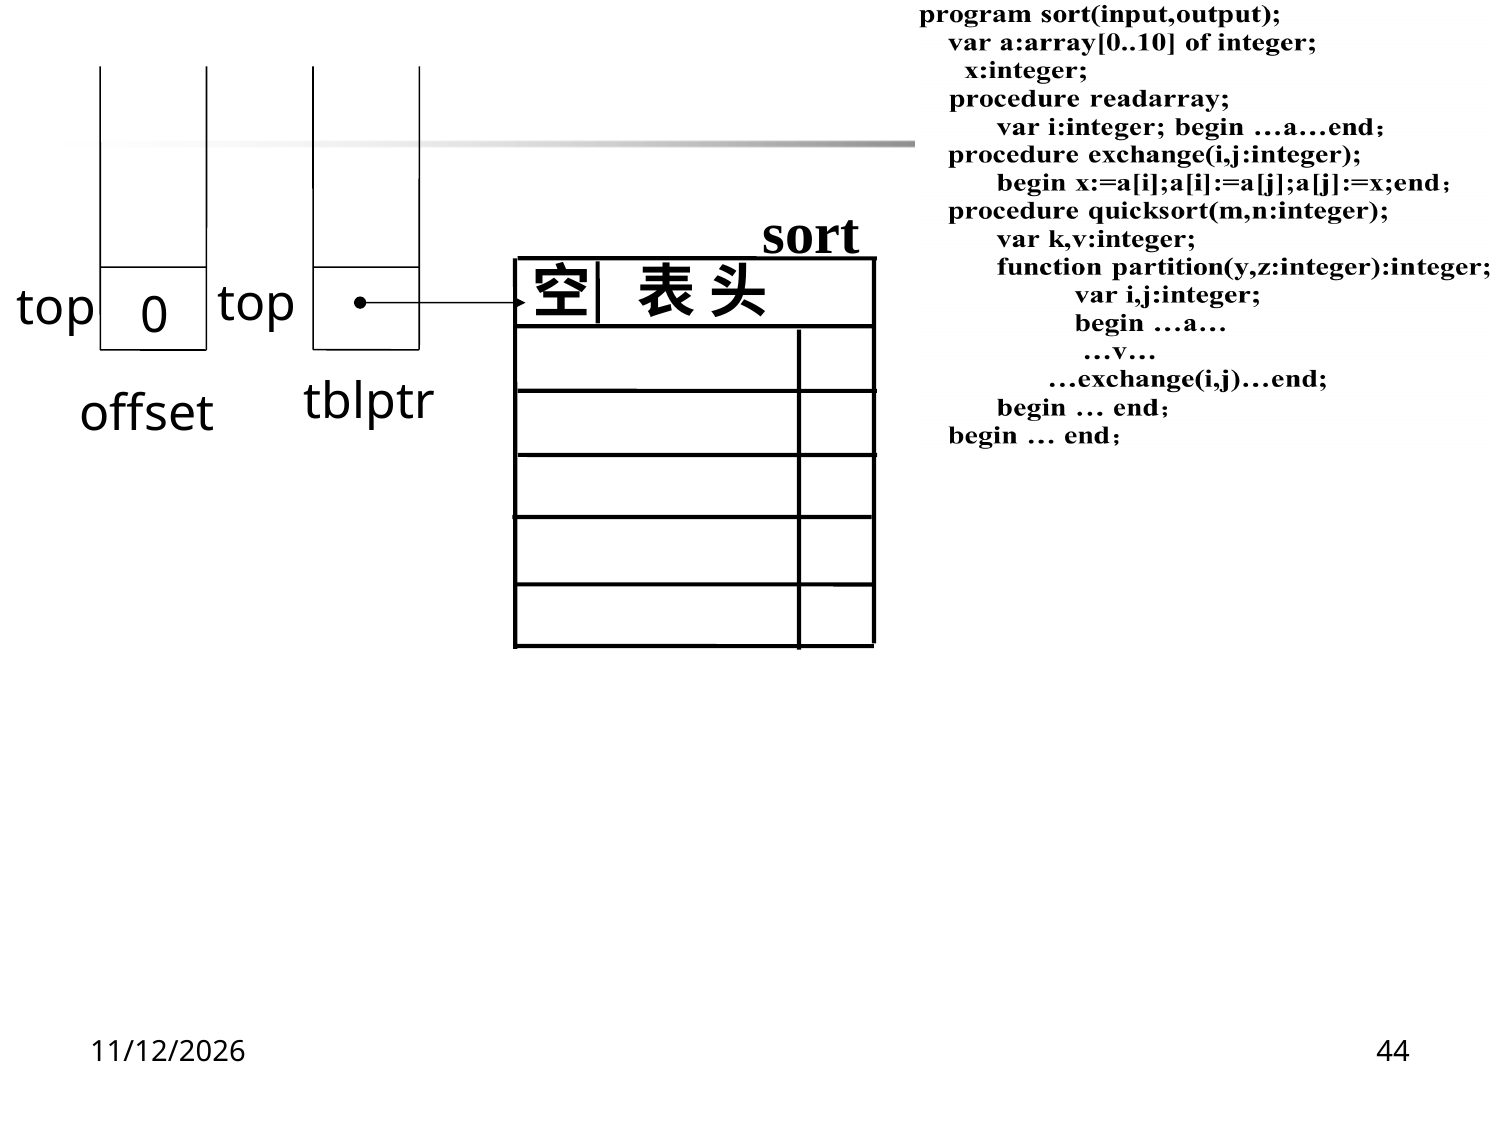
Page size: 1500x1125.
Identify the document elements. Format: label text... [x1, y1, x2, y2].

text_box [353, 296, 526, 309]
picture [62, 3, 1495, 454]
text_box 表 头 [623, 259, 845, 327]
text_box 空 [517, 259, 604, 326]
text_box 表 头 [623, 247, 683, 258]
text_box 空 [517, 246, 604, 258]
text_box 0 [125, 274, 184, 350]
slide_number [75, 1024, 425, 1103]
text_box top [202, 262, 312, 338]
text_box sort [683, 204, 910, 267]
slide_number 44 [1074, 1024, 1425, 1103]
text_box offset [64, 373, 231, 449]
text_box tblptr [289, 361, 455, 437]
text_box top [2, 267, 111, 342]
